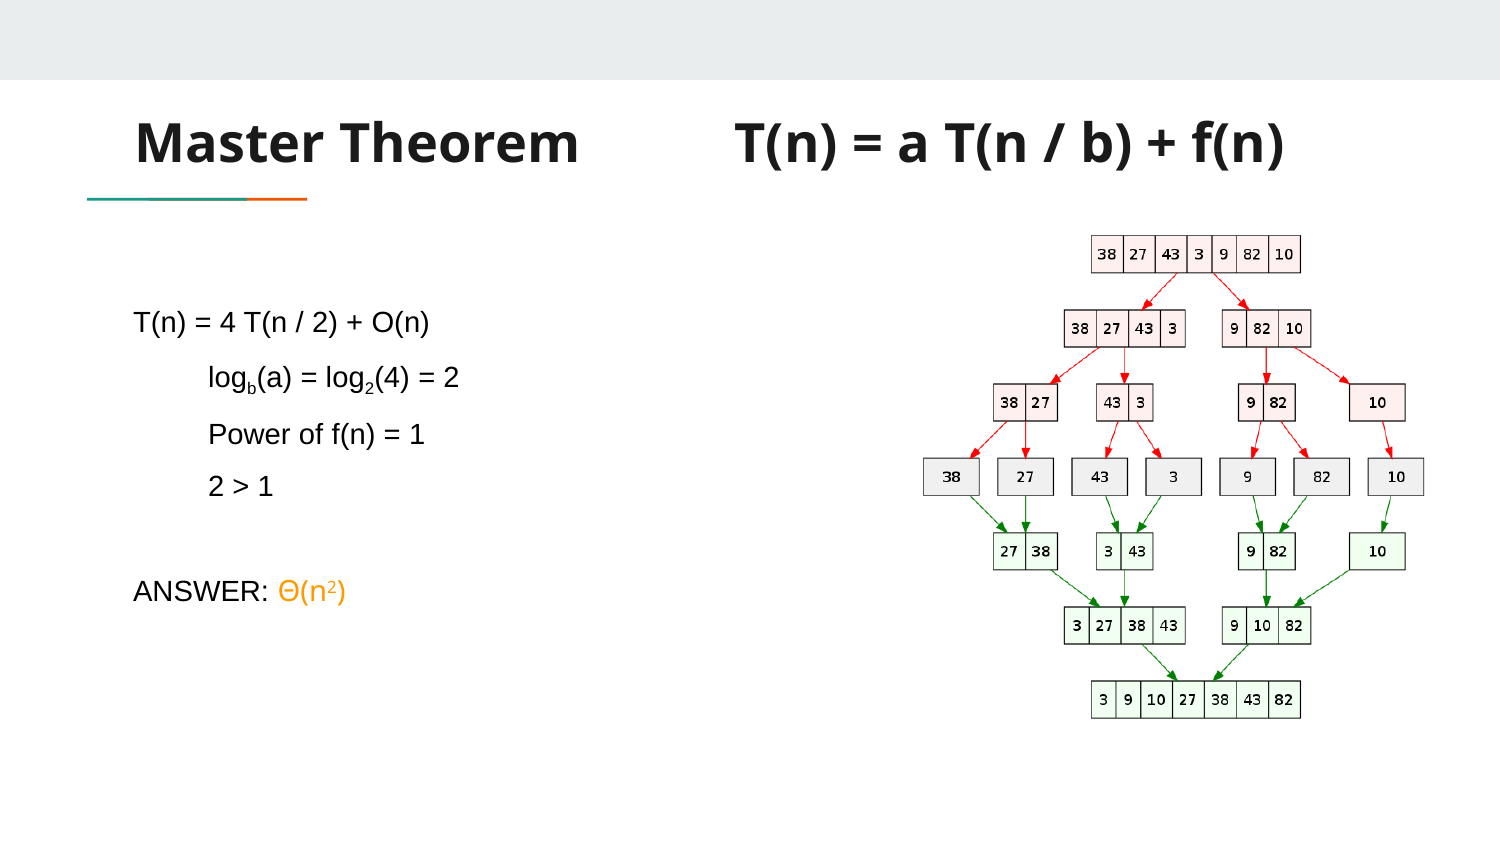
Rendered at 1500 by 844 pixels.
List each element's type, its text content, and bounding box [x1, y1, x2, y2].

text_box T(n) = 4 T(n / 2) + O(n) logb(a) = log2(4) = 2 Power of f(n) = 1 2 > 1 ANSWER: Θ(n2) [118, 270, 774, 789]
picture [918, 231, 1428, 722]
title Master Theorem T(n) = a T(n / b) + f(n) [119, 93, 1381, 182]
